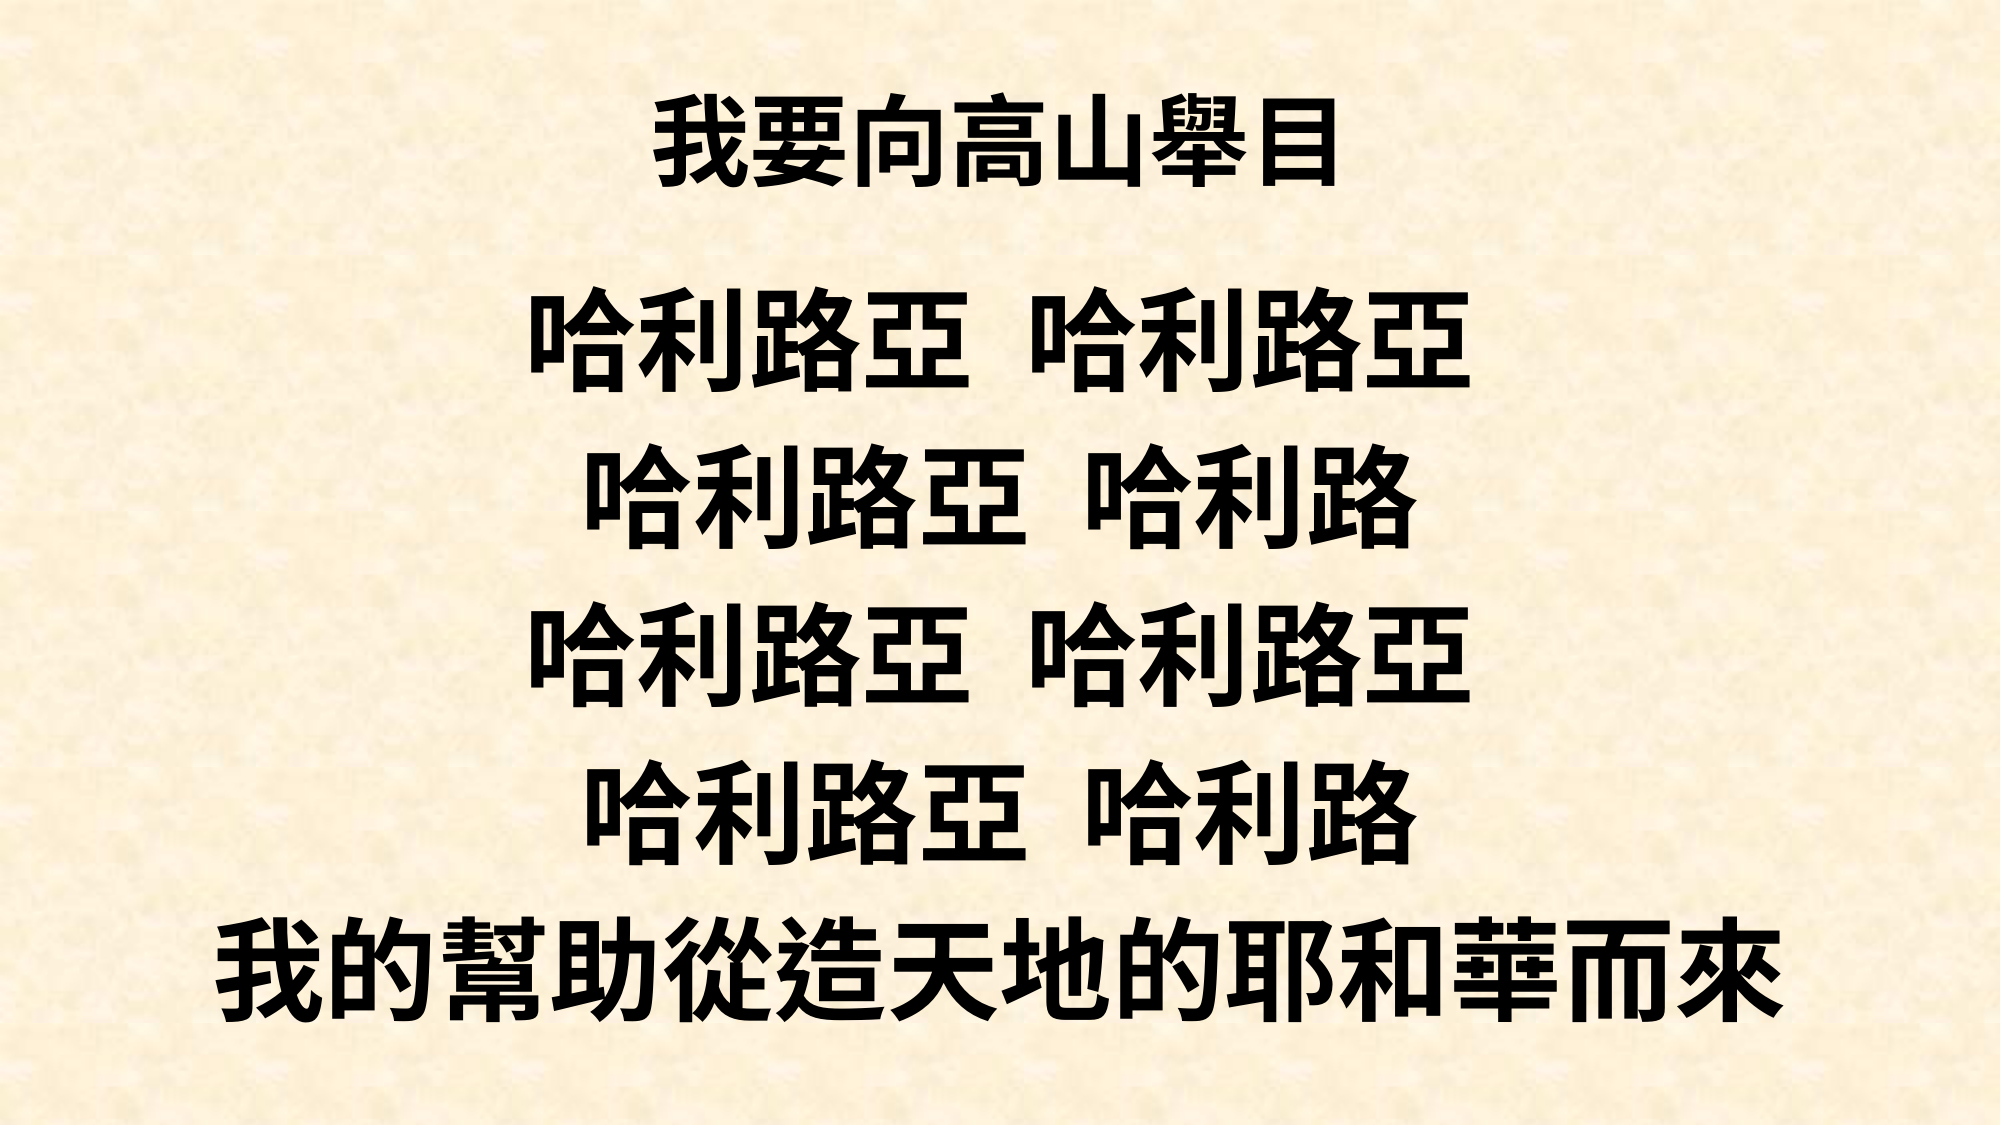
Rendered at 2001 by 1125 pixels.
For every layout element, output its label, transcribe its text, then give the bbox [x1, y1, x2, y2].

list 哈利路亞 哈利路亞 哈利路亞 哈利路 哈利路亞 哈利路亞 哈利路亞 哈利路 我的幫助從造天地的耶和華而來 [99, 262, 1900, 1005]
picture [0, 0, 2001, 1125]
title 我要向高山舉目 [99, 45, 1900, 233]
